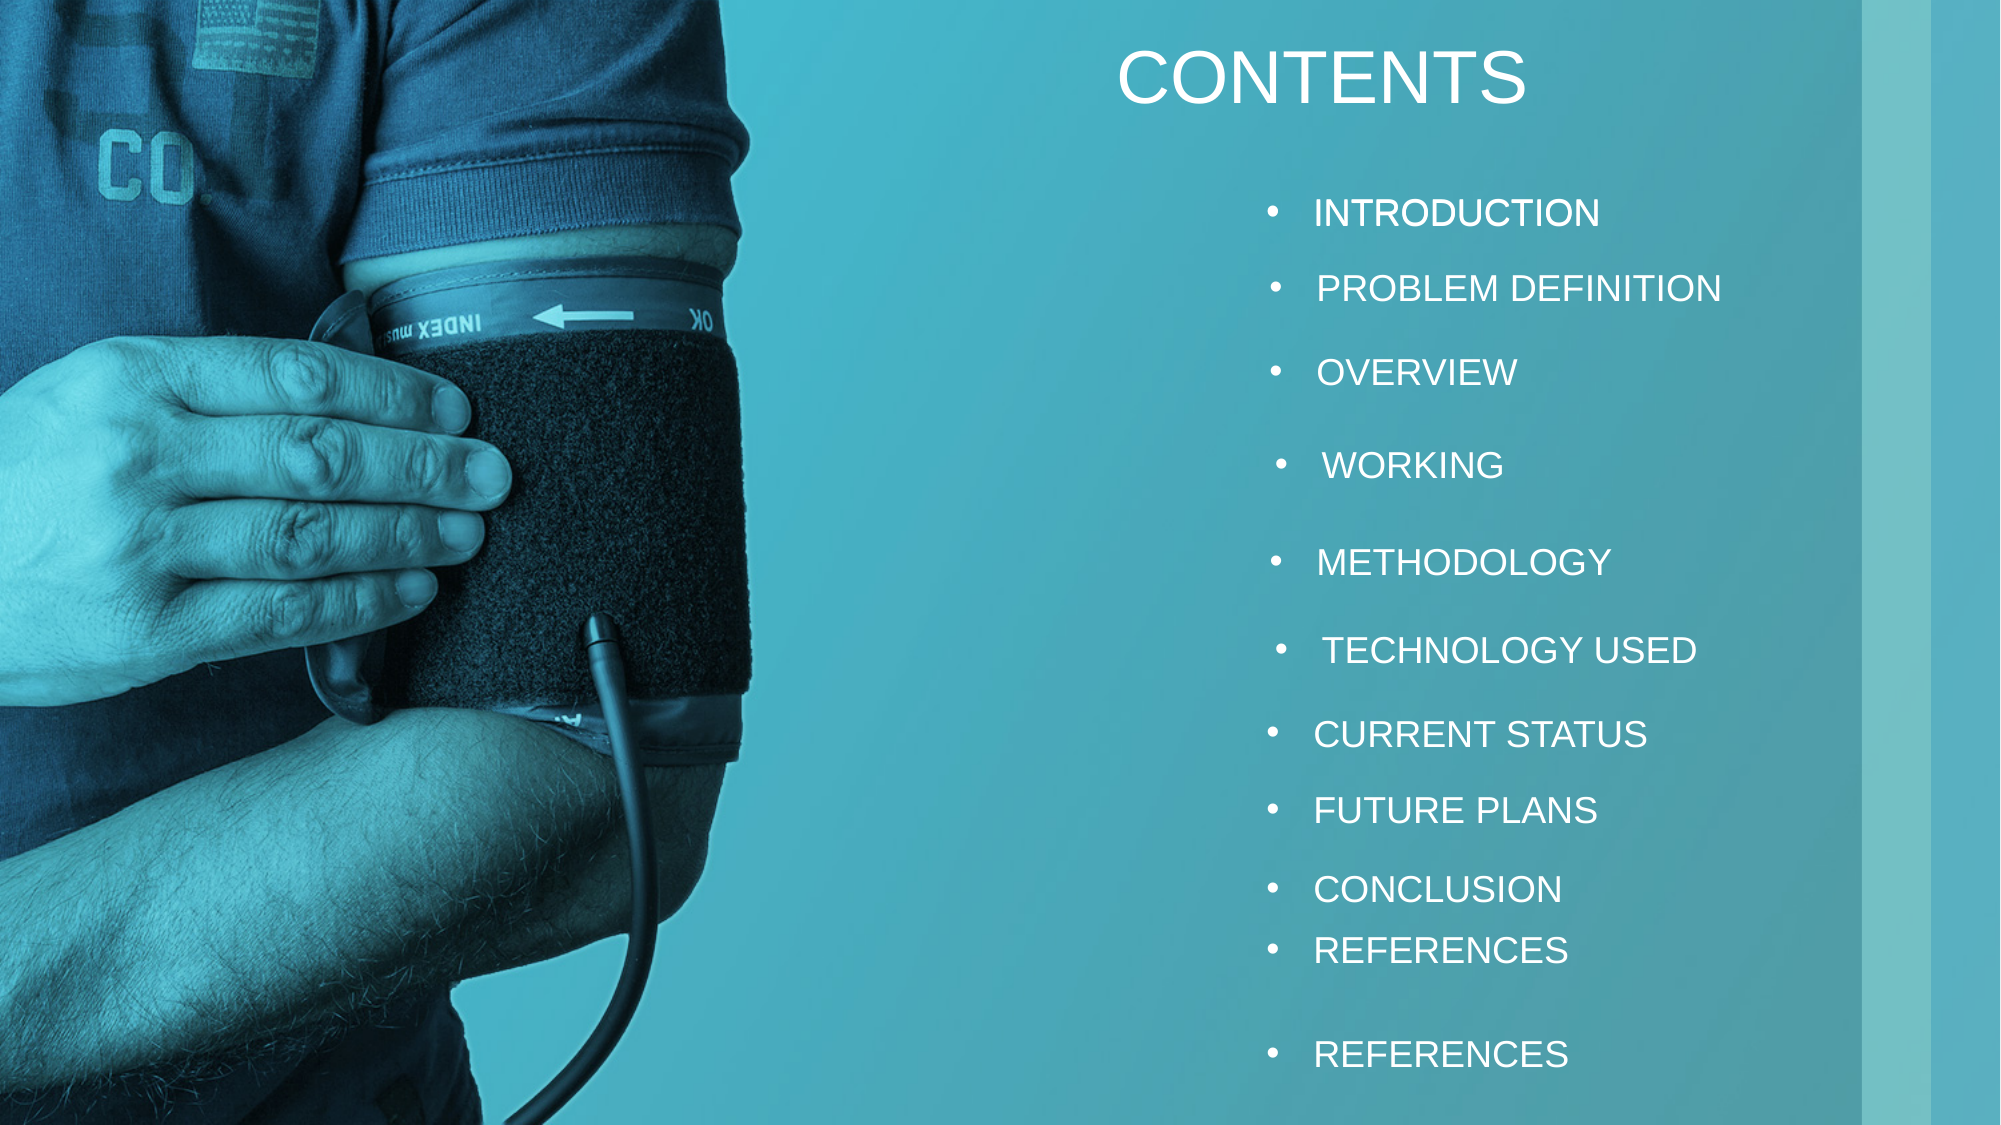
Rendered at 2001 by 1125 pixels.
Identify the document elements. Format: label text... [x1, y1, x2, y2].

text_box WORKING [1260, 433, 1836, 494]
text_box FUTURE PLANS [1251, 778, 1766, 839]
picture [0, 0, 1861, 1125]
text_box [1861, 0, 1932, 1125]
text_box TECHNOLOGY USED [1260, 618, 1757, 678]
text_box CONCLUSION [1251, 857, 1729, 917]
text_box REFERENCES [1251, 1022, 1816, 1083]
text_box REFERENCES [1251, 918, 1688, 979]
text_box PROBLEM DEFINITION [1254, 257, 1752, 317]
text_box OVERVIEW [1254, 340, 1796, 401]
text_box CONTENTS [1101, 20, 1718, 126]
text_box [1932, 0, 2000, 1125]
text_box METHODOLOGY [1254, 530, 1769, 591]
text_box CURRENT STATUS [1251, 702, 1799, 762]
text_box INTRODUCTION [1251, 181, 1688, 242]
